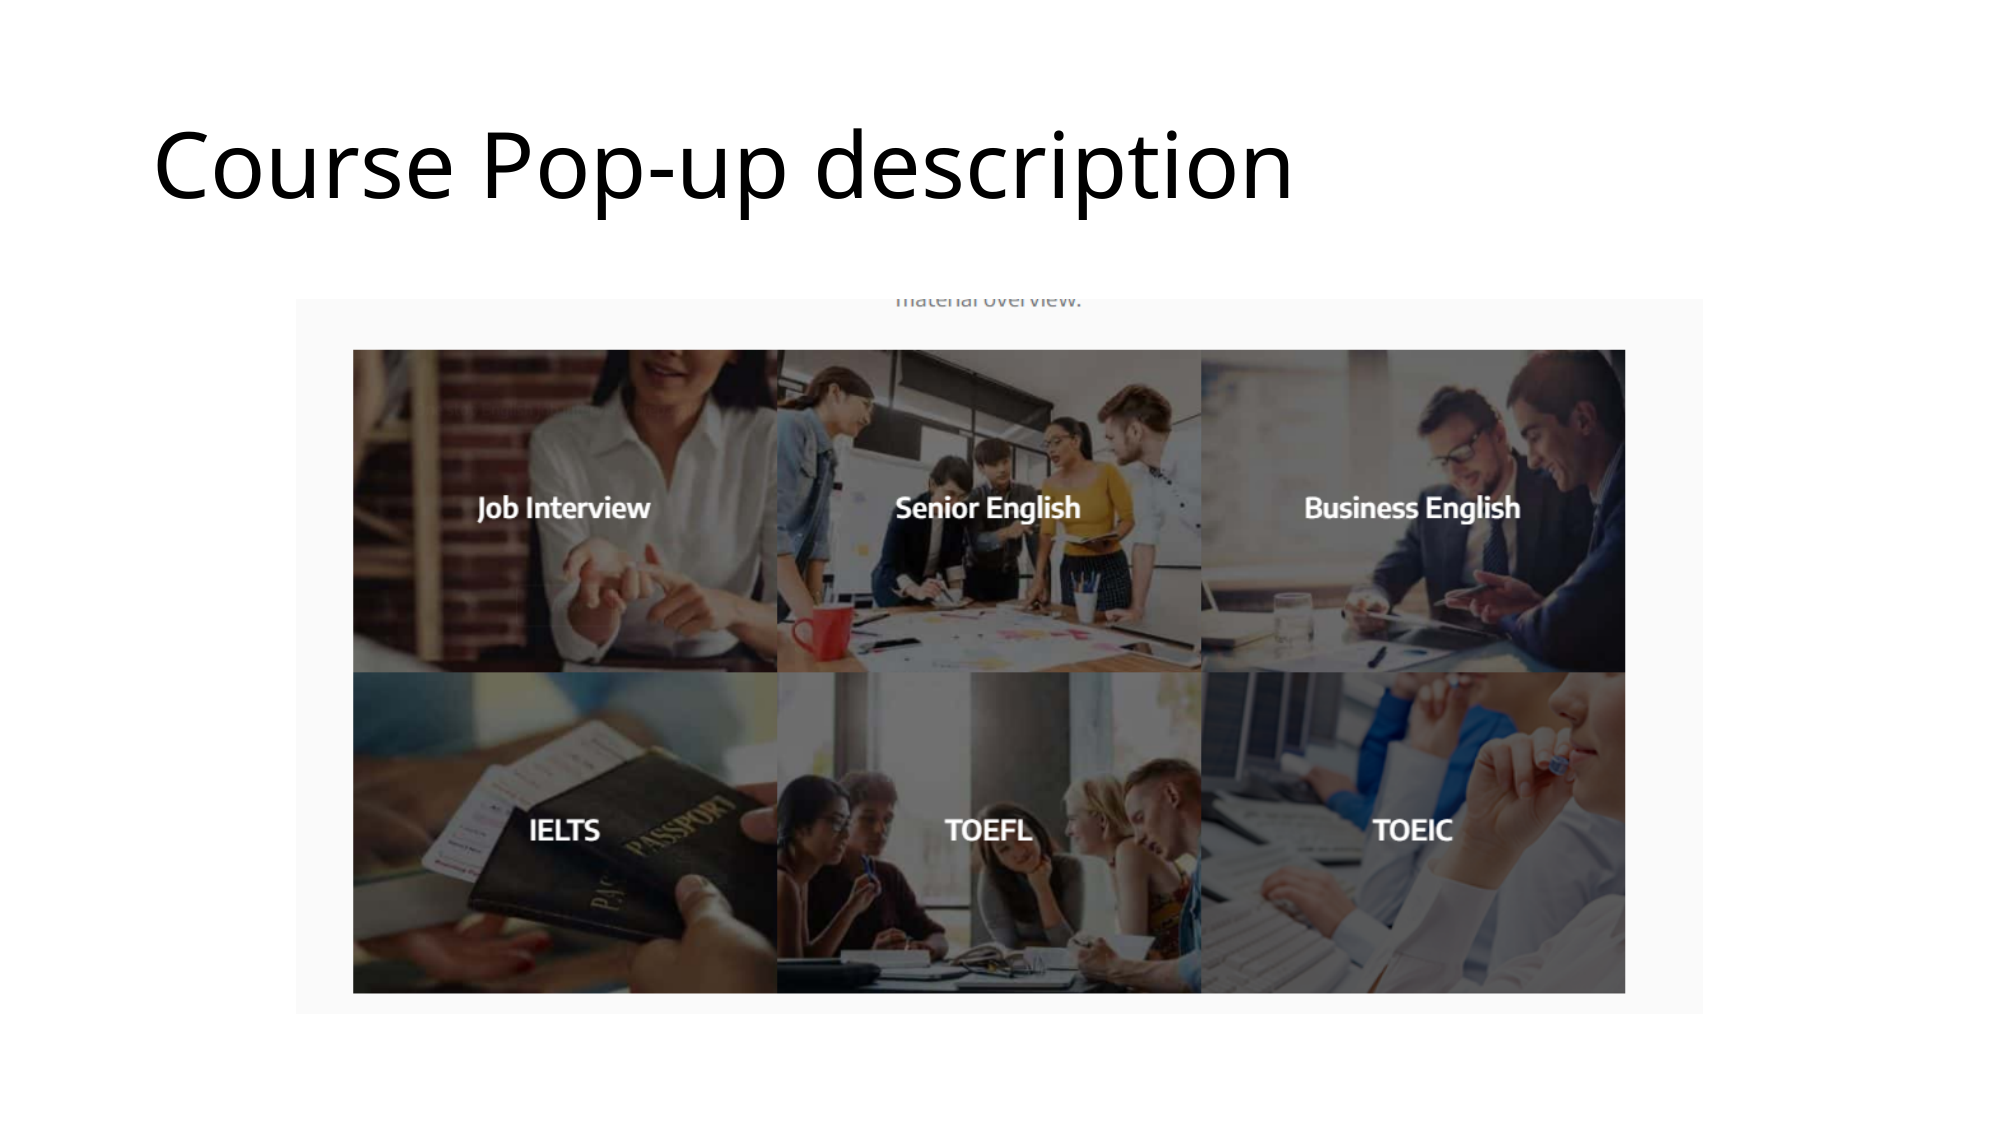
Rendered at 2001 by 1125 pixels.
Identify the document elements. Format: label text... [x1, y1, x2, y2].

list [296, 299, 1703, 1014]
title Course Pop-up description [137, 59, 1863, 278]
